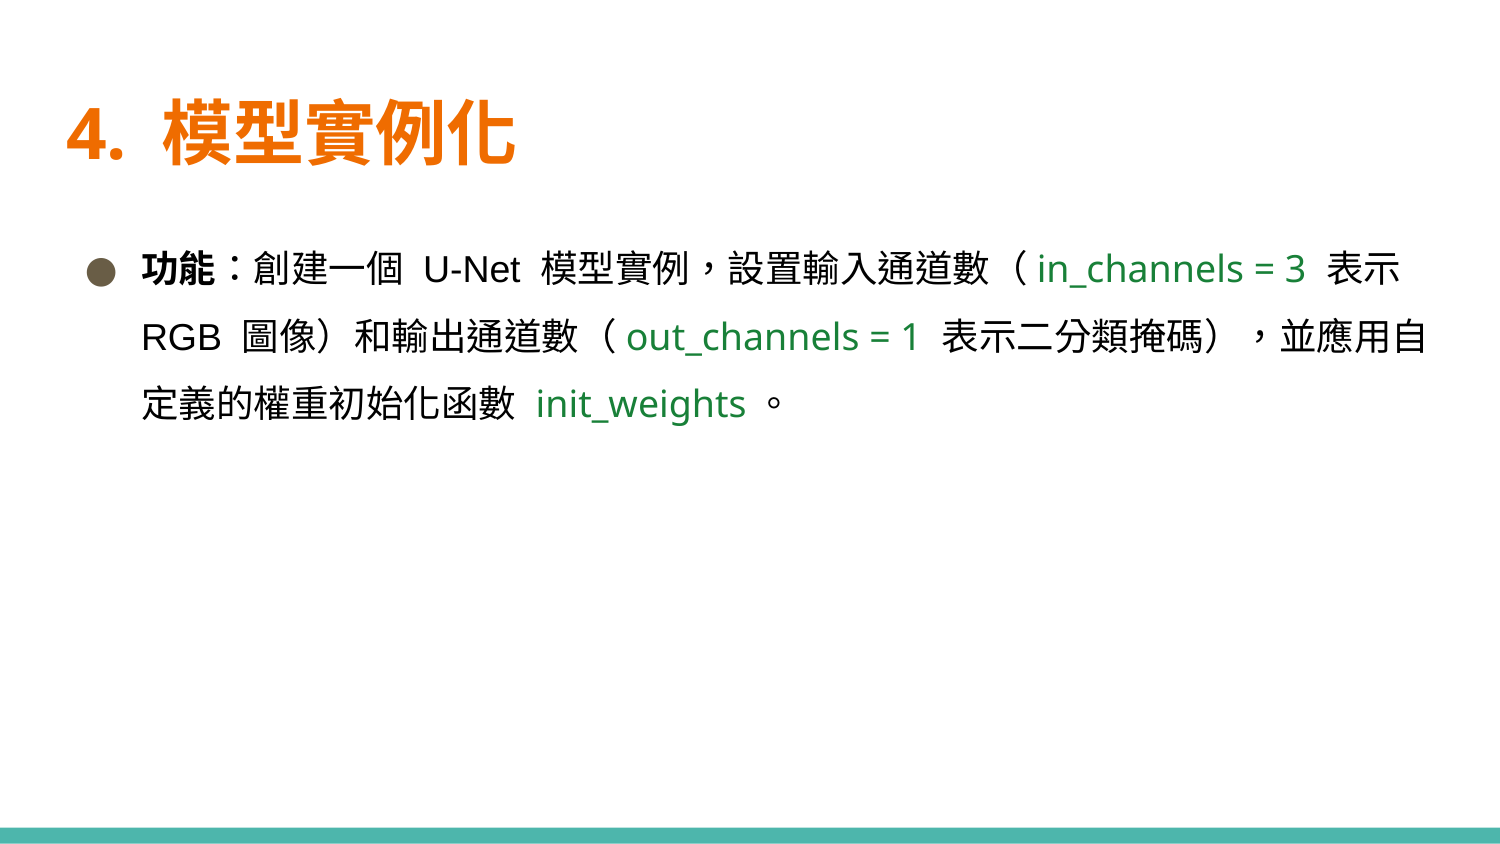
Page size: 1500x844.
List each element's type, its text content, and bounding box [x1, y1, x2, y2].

title 4. 模型實例化 [51, 72, 1449, 189]
list 功能：創建一個 U-Net 模型實例，設置輸入通道數（in_channels = 3 表示 RGB 圖像）和輸出通道數（out_channels = 1 表示二分類掩碼），並應用自定義的權重初始化函數 init_weights。 [51, 207, 1449, 750]
